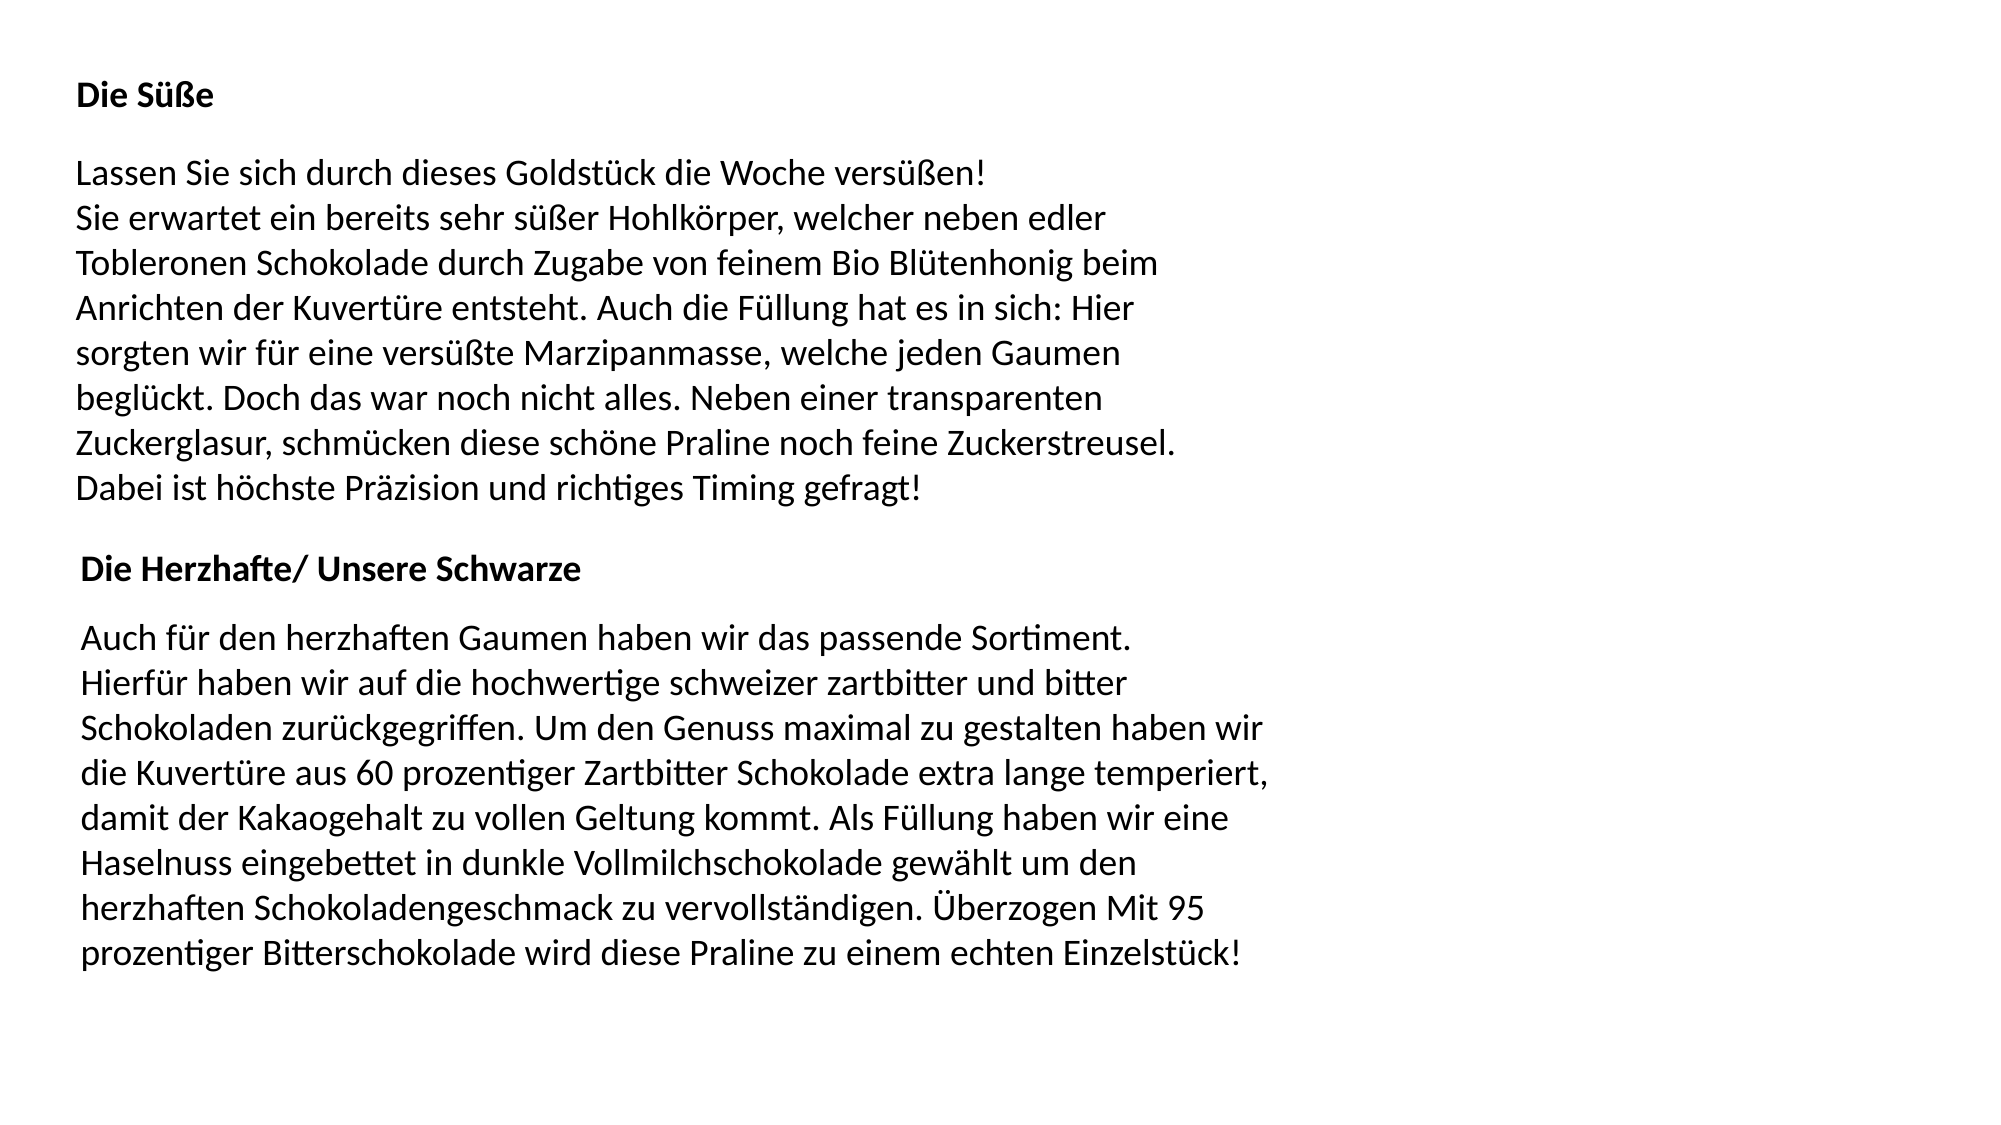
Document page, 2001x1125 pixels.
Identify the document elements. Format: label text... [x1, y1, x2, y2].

text_box Lassen Sie sich durch dieses Goldstück die Woche versüßen! Sie erwartet ein bereits sehr süßer Hohlkörper, welcher neben edler Tobleronen Schokolade durch Zugabe von feinem Bio Blütenhonig beim Anrichten der Kuvertüre entsteht. Auch die Füllung hat es in sich: Hier sorgten wir für eine versüßte Marzipanmasse, welche jeden Gaumen beglückt. Doch das war noch nicht alles. Neben einer transparenten Zuckerglasur, schmücken diese schöne Praline noch feine Zuckerstreusel. Dabei ist höchste Präzision und richtiges Timing gefragt! [60, 140, 1207, 516]
text_box Die Süße [61, 62, 230, 123]
text_box Die Herzhafte/ Unsere Schwarze [65, 536, 674, 597]
text_box Auch für den herzhaften Gaumen haben wir das passende Sortiment. Hierfür haben wir auf die hochwertige schweizer zartbitter und bitter Schokoladen zurückgegriffen. Um den Genuss maximal zu gestalten haben wir die Kuvertüre aus 60 prozentiger Zartbitter Schokolade extra lange temperiert, damit der Kakaogehalt zu vollen Geltung kommt. Als Füllung haben wir eine Haselnuss eingebettet in dunkle Vollmilchschokolade gewählt um den herzhaften Schokoladengeschmack zu vervollständigen. Überzogen Mit 95 prozentiger Bitterschokolade wird diese Praline zu einem echten Einzelstück! [65, 605, 1305, 981]
